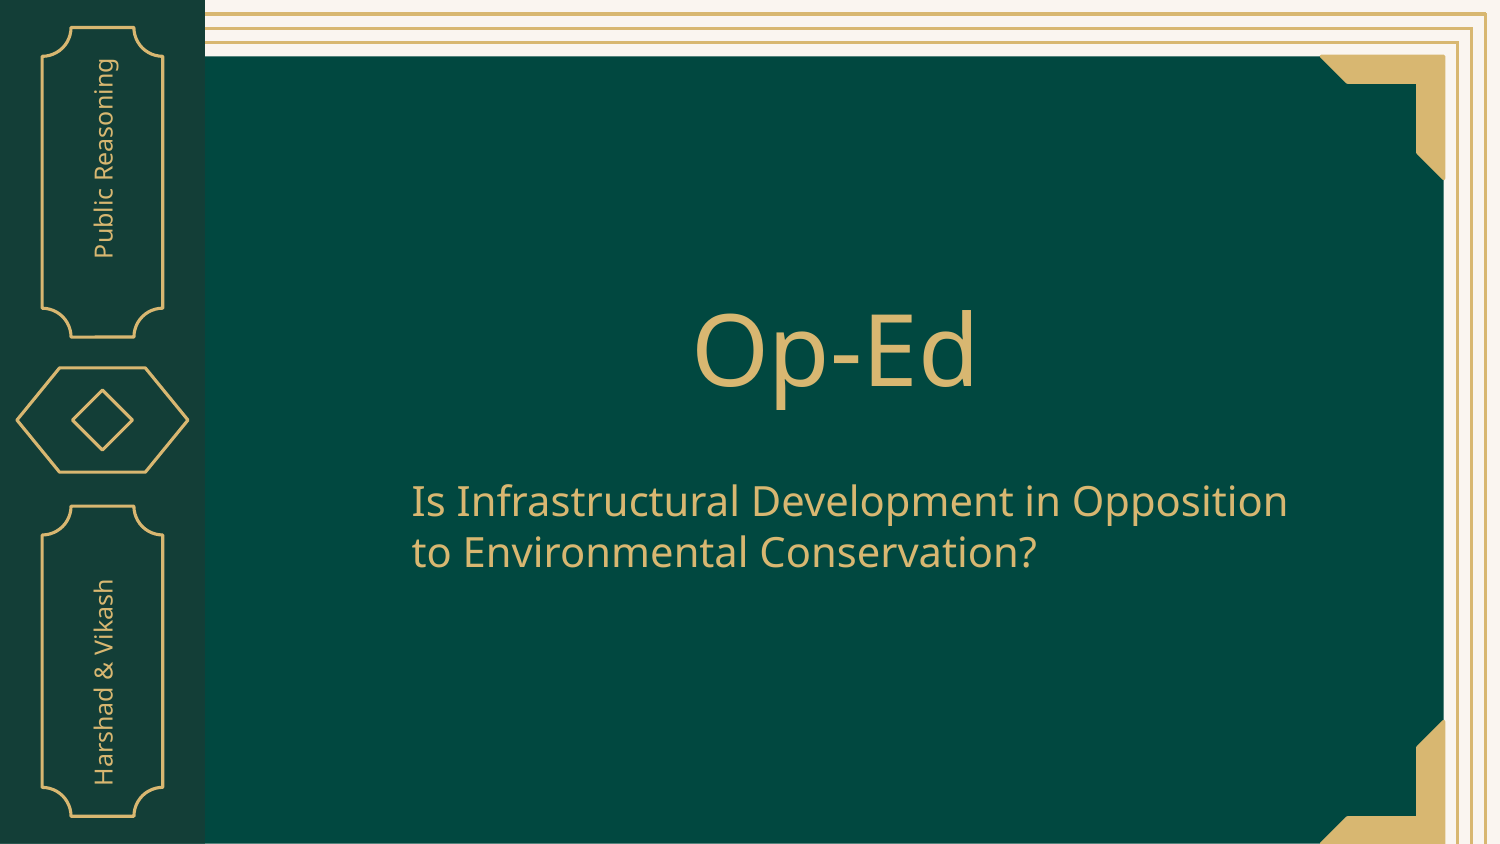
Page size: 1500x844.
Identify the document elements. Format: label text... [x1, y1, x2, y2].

title Op-Ed [396, 163, 1275, 422]
subtitle Is Infrastructural Development in Opposition to Environmental Conservation? [396, 460, 1319, 626]
subtitle Harshad & Vikash [75, 522, 130, 802]
subtitle Public Reasoning [75, 42, 130, 322]
